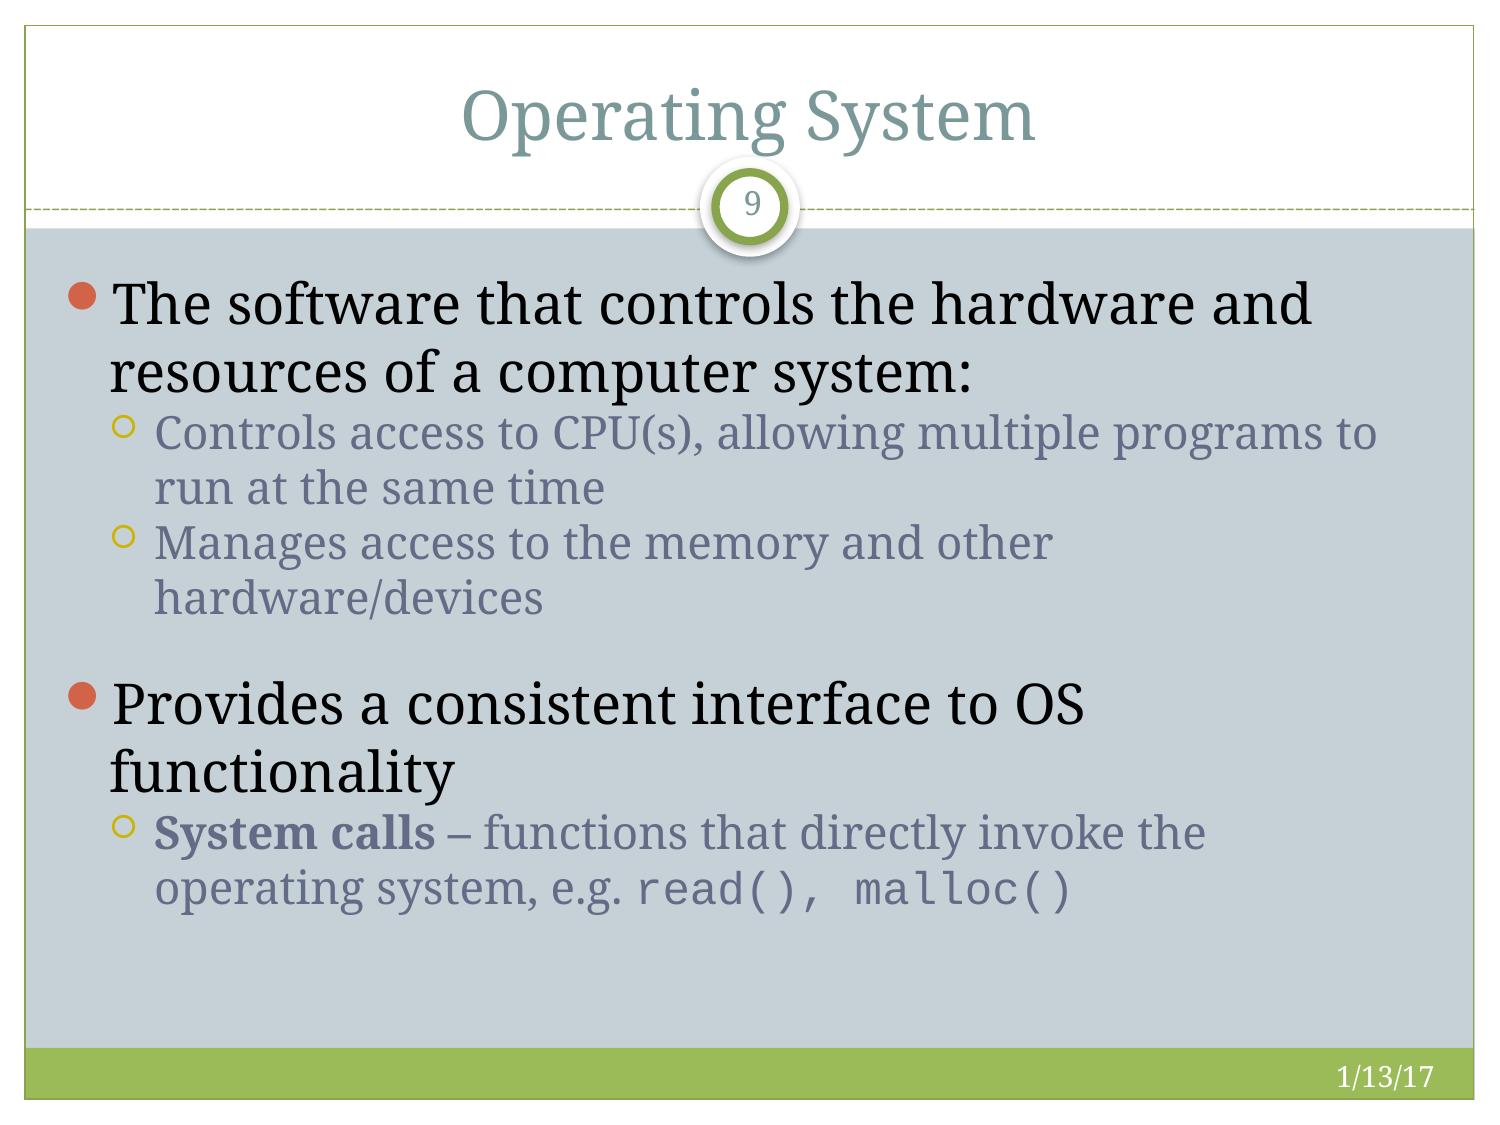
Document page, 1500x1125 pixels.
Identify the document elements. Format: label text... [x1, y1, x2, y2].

text_box The software that controls the hardware and resources of a computer system: Controls access to CPU(s), allowing multiple programs to run at the same time Manages access to the memory and other hardware/devices Provides a consistent interface to OS functionality System calls – functions that directly invoke the operating system, e.g. read(), malloc() [49, 261, 1445, 1001]
text_box 9 [715, 168, 791, 241]
text_box Operating System [49, 37, 1450, 162]
text_box 1/13/17 [949, 1050, 1450, 1111]
